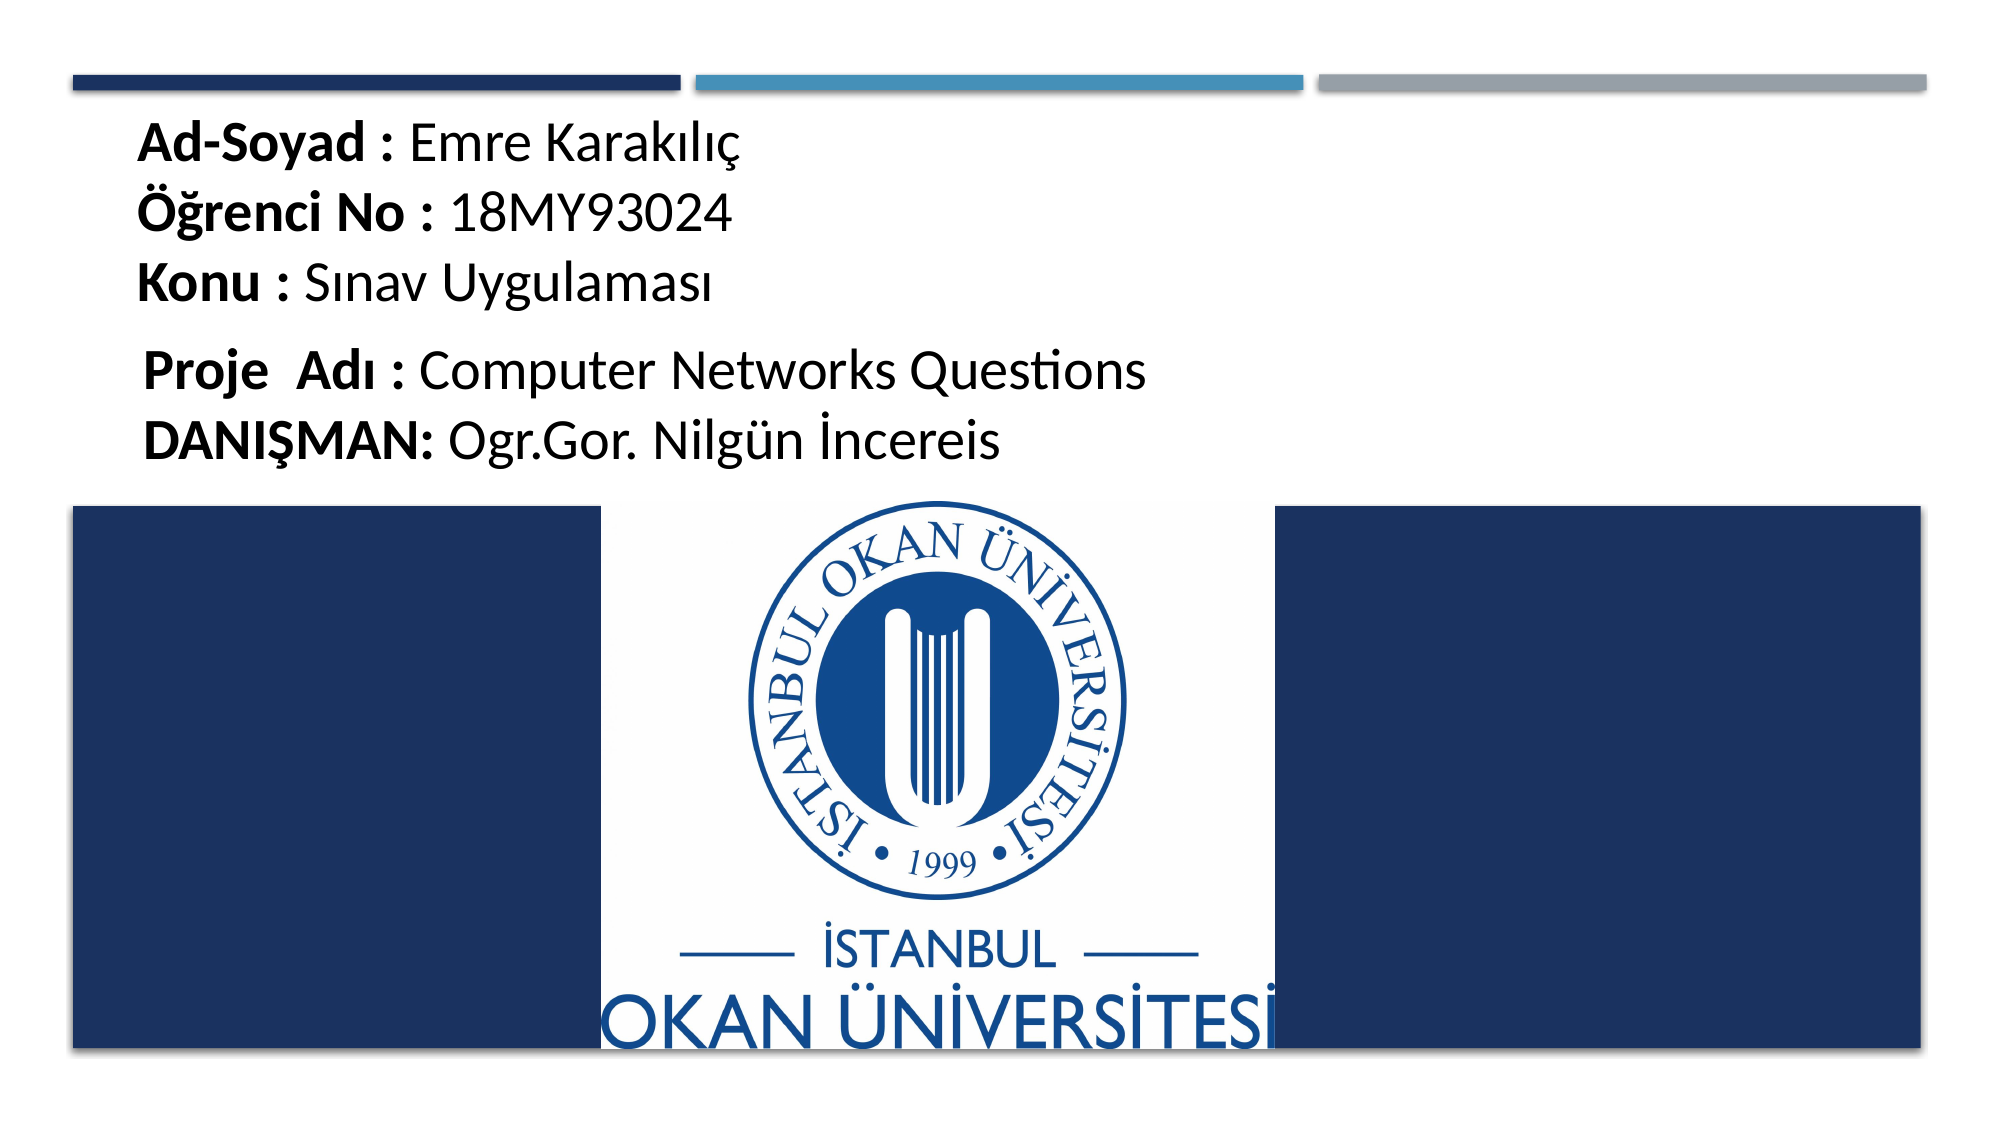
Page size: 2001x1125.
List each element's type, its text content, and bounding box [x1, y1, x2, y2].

text_box Proje Adı : Computer Networks Questions DANIŞMAN: Ogr.Gor. Nilgün İncereis [128, 323, 1163, 479]
text_box Ad-Soyad : Emre Karakılıç Öğrenci No : 18MY93024 Konu : Sınav Uygulaması [122, 95, 1000, 366]
picture [600, 501, 1275, 1050]
